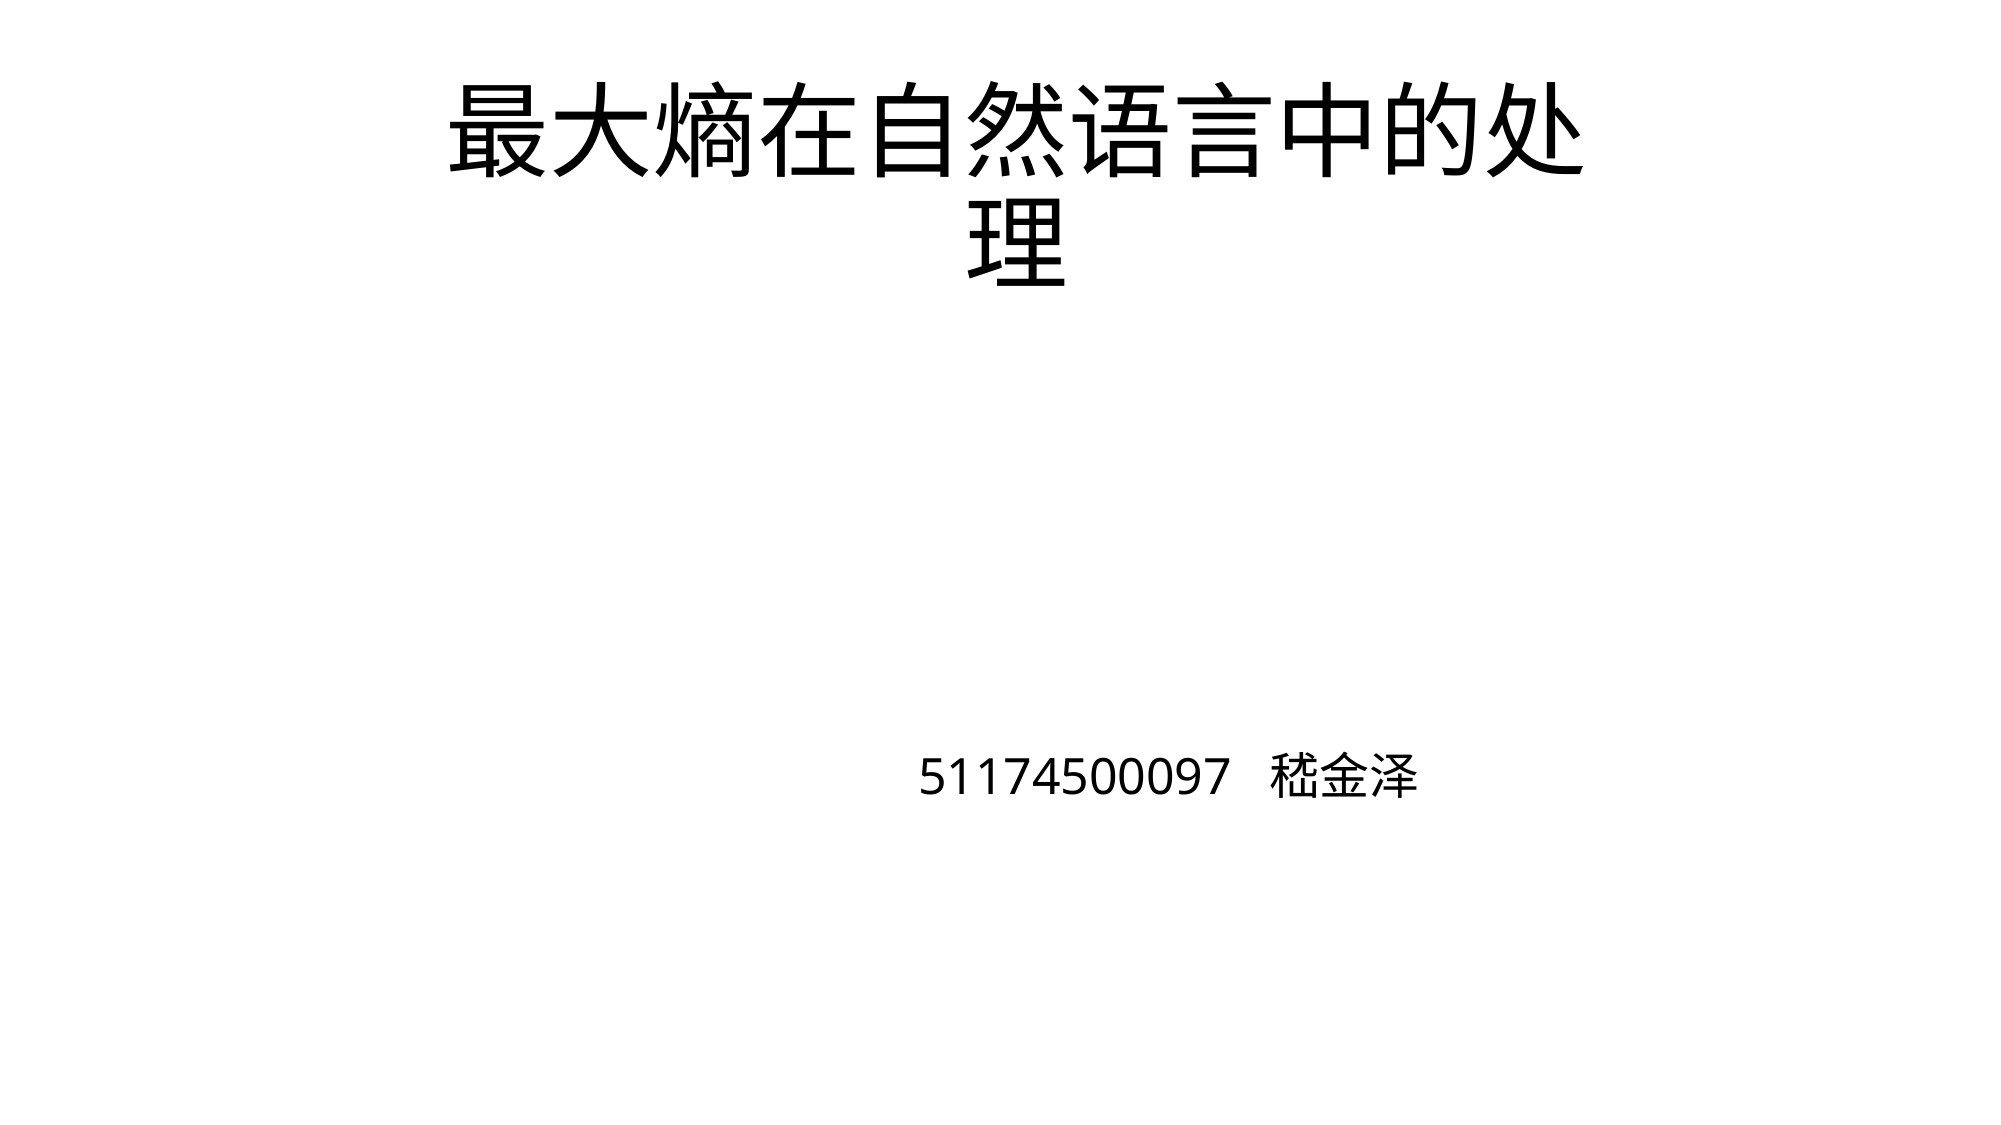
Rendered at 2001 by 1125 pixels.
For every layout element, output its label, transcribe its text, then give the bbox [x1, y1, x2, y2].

title 最大熵在自然语言中的处理 [378, 70, 1654, 312]
subtitle 51174500097 嵇金泽 [474, 363, 1525, 950]
